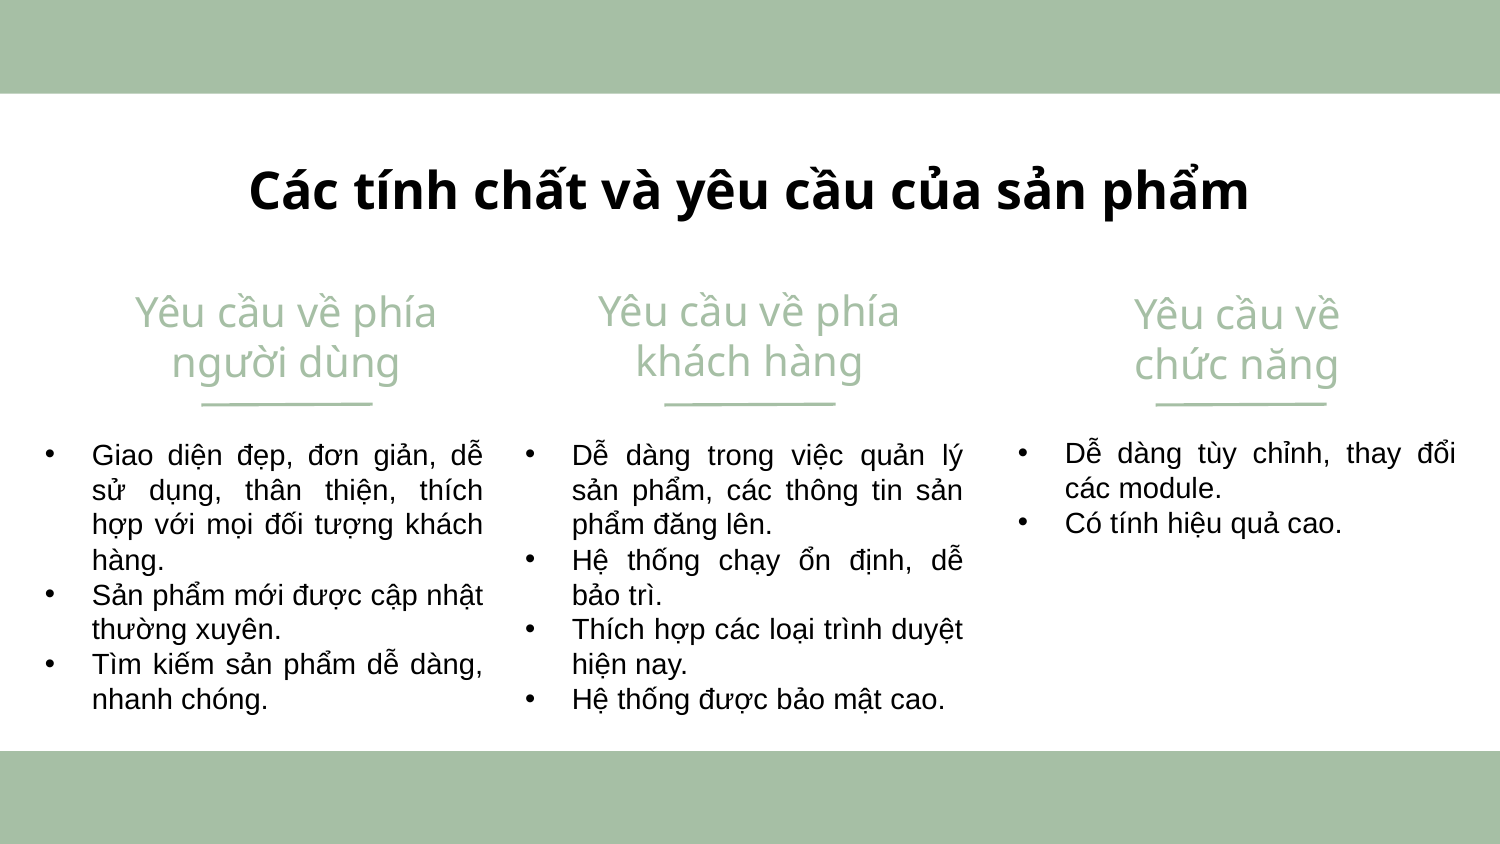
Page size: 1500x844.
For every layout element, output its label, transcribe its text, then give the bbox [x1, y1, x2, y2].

text_box Yêu cầu về phía khách hàng [582, 277, 917, 428]
text_box Dễ dàng trong việc quản lý sản phẩm, các thông tin sản phẩm đăng lên. Hệ thống chạy ổn định, dễ bảo trì. Thích hợp các loại trình duyệt hiện nay. Hệ thống được bảo mật cao. [510, 428, 979, 723]
table_cell Yêu cầu truy vấn [665, 406, 835, 411]
title Các tính chất và yêu cầu của sản phẩm [109, 142, 1391, 248]
text_box Dễ dàng tùy chỉnh, thay đổi các module. Có tính hiệu quả cao. [1003, 427, 1472, 582]
text_box Yêu cầu về chức năng [1083, 280, 1392, 396]
text_box Giao diện đẹp, đơn giản, dễ sử dụng, thân thiện, thích hợp với mọi đối tượng khách hàng. Sản phẩm mới được cập nhật thường xuyên. Tìm kiếm sản phẩm dễ dàng, nhanh chóng. [30, 428, 499, 723]
table_cell [202, 406, 371, 411]
text_box Yêu cầu về phía người dùng [120, 277, 454, 428]
